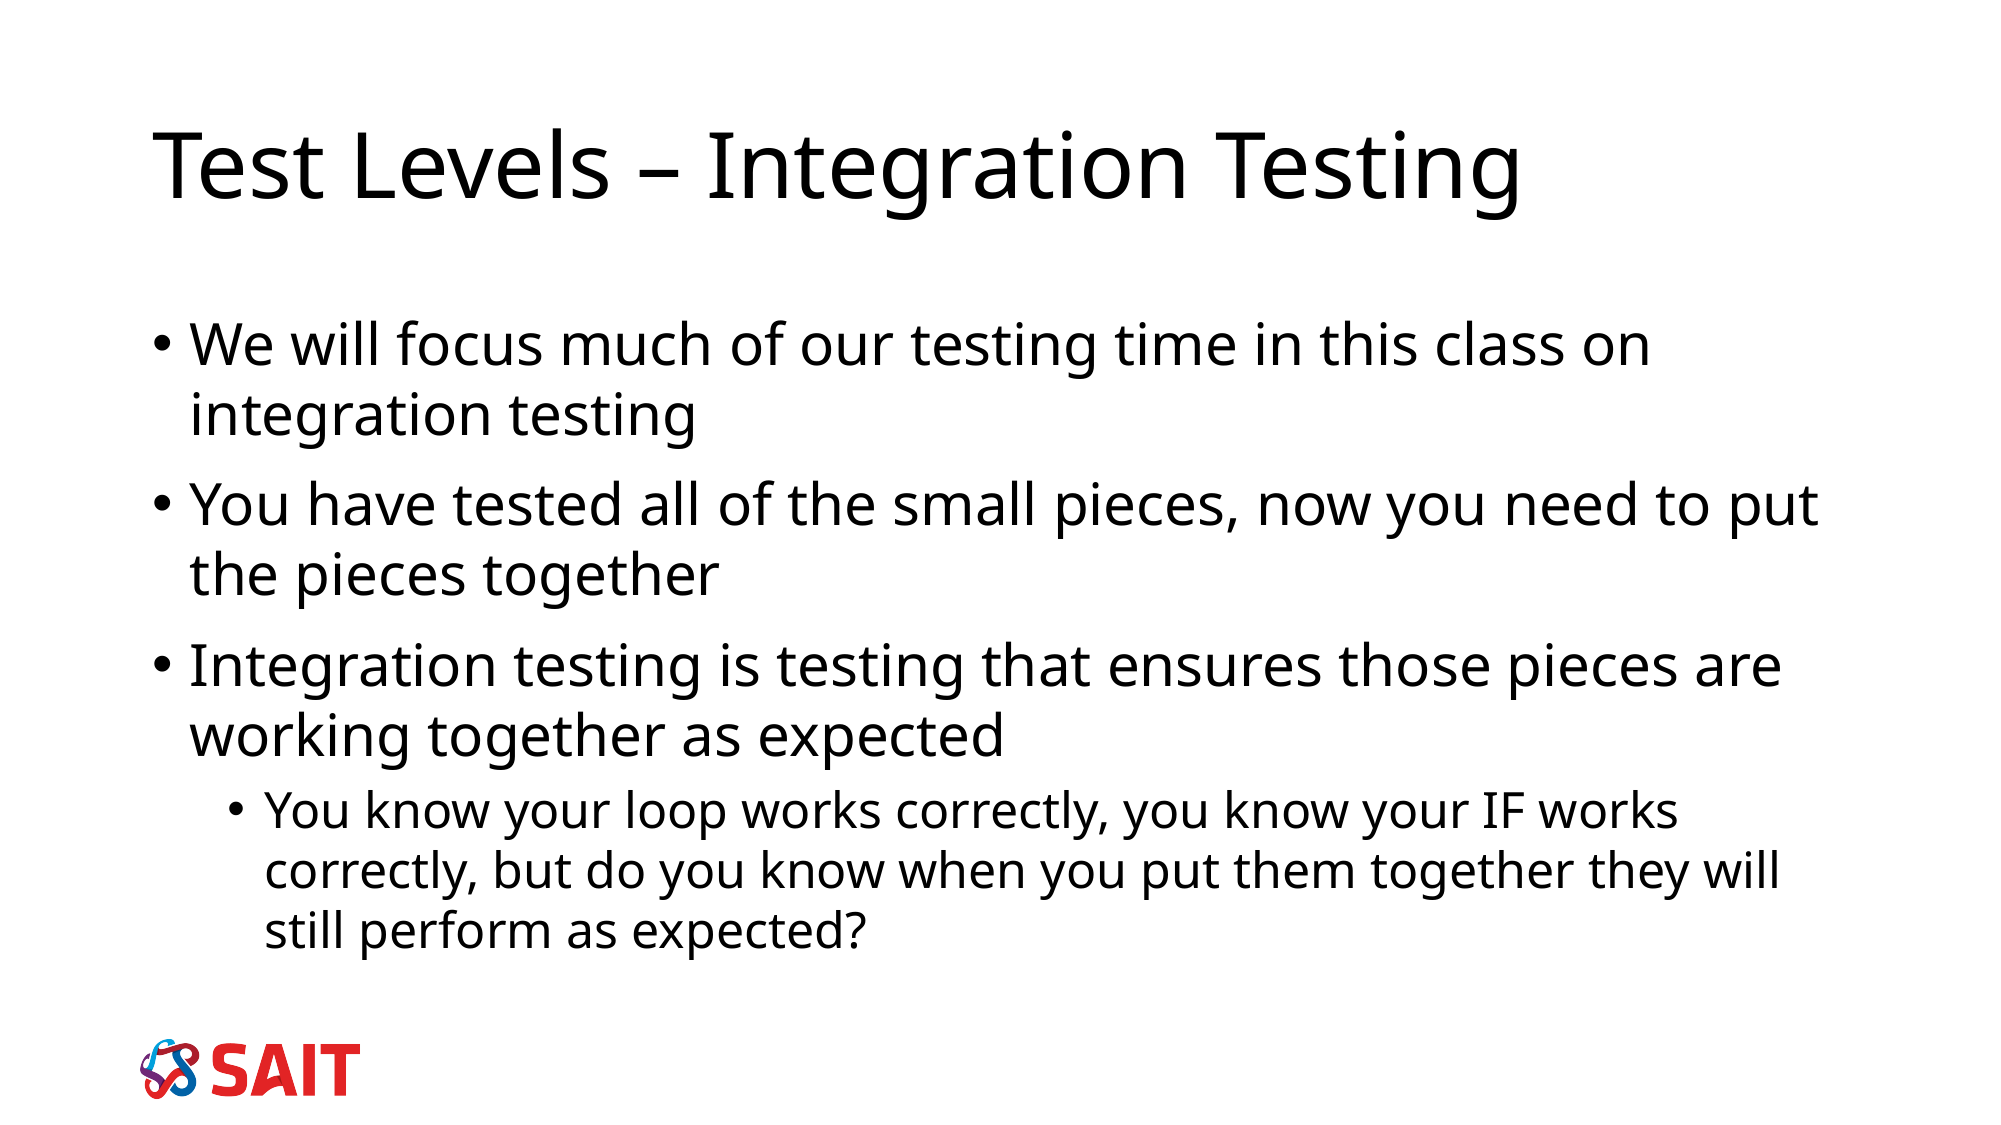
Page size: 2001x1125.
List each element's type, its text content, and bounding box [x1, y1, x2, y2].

picture [114, 1013, 386, 1125]
list We will focus much of our testing time in this class on integration testing You have tested all of the small pieces, now you need to put the pieces together Integration testing is testing that ensures those pieces are working together as expected You know your loop works correctly, you know your IF works correctly, but do you know when you put them together they will still perform as expected? [137, 299, 1863, 1014]
title Test Levels – Integration Testing [137, 59, 1863, 278]
